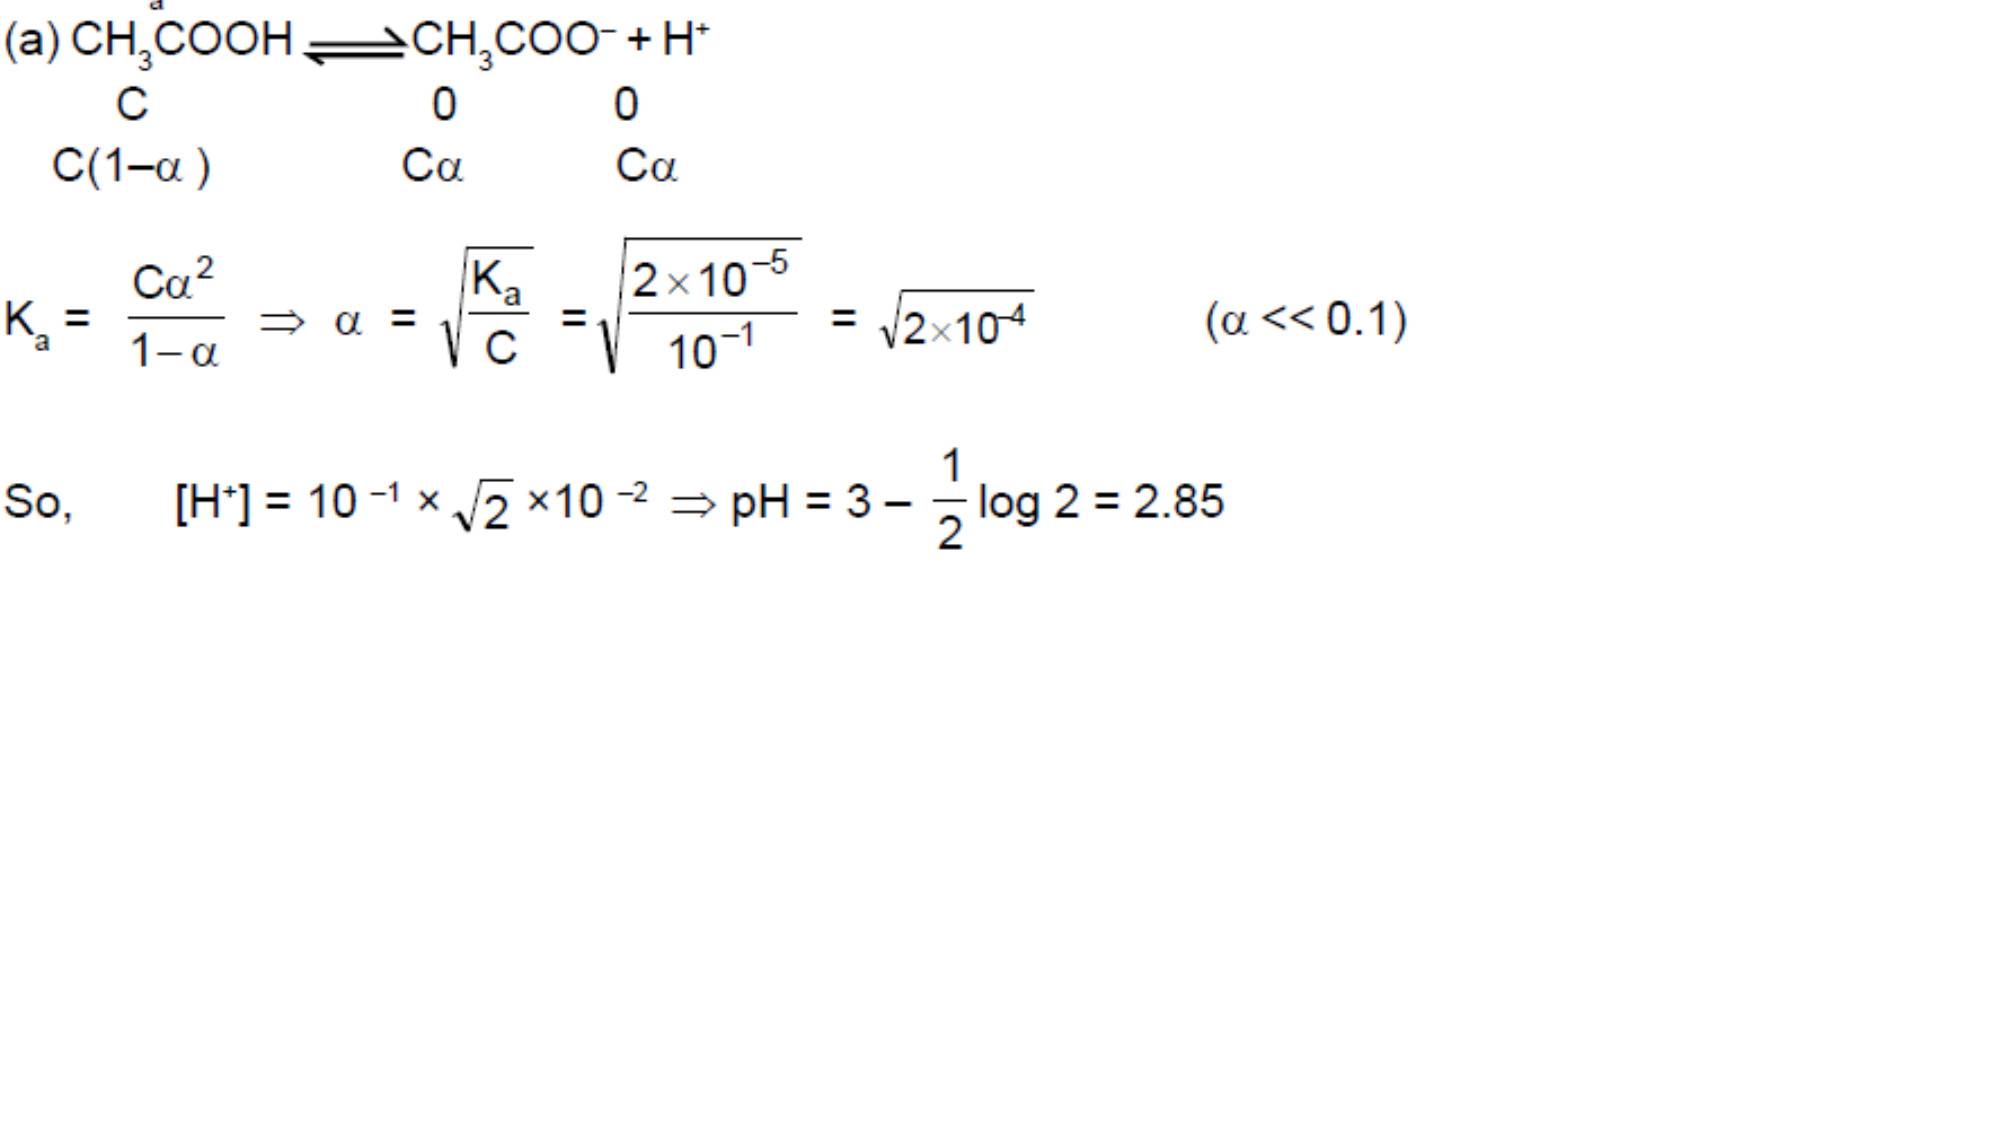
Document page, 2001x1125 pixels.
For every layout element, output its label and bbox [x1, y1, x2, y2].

picture [0, 0, 1486, 591]
